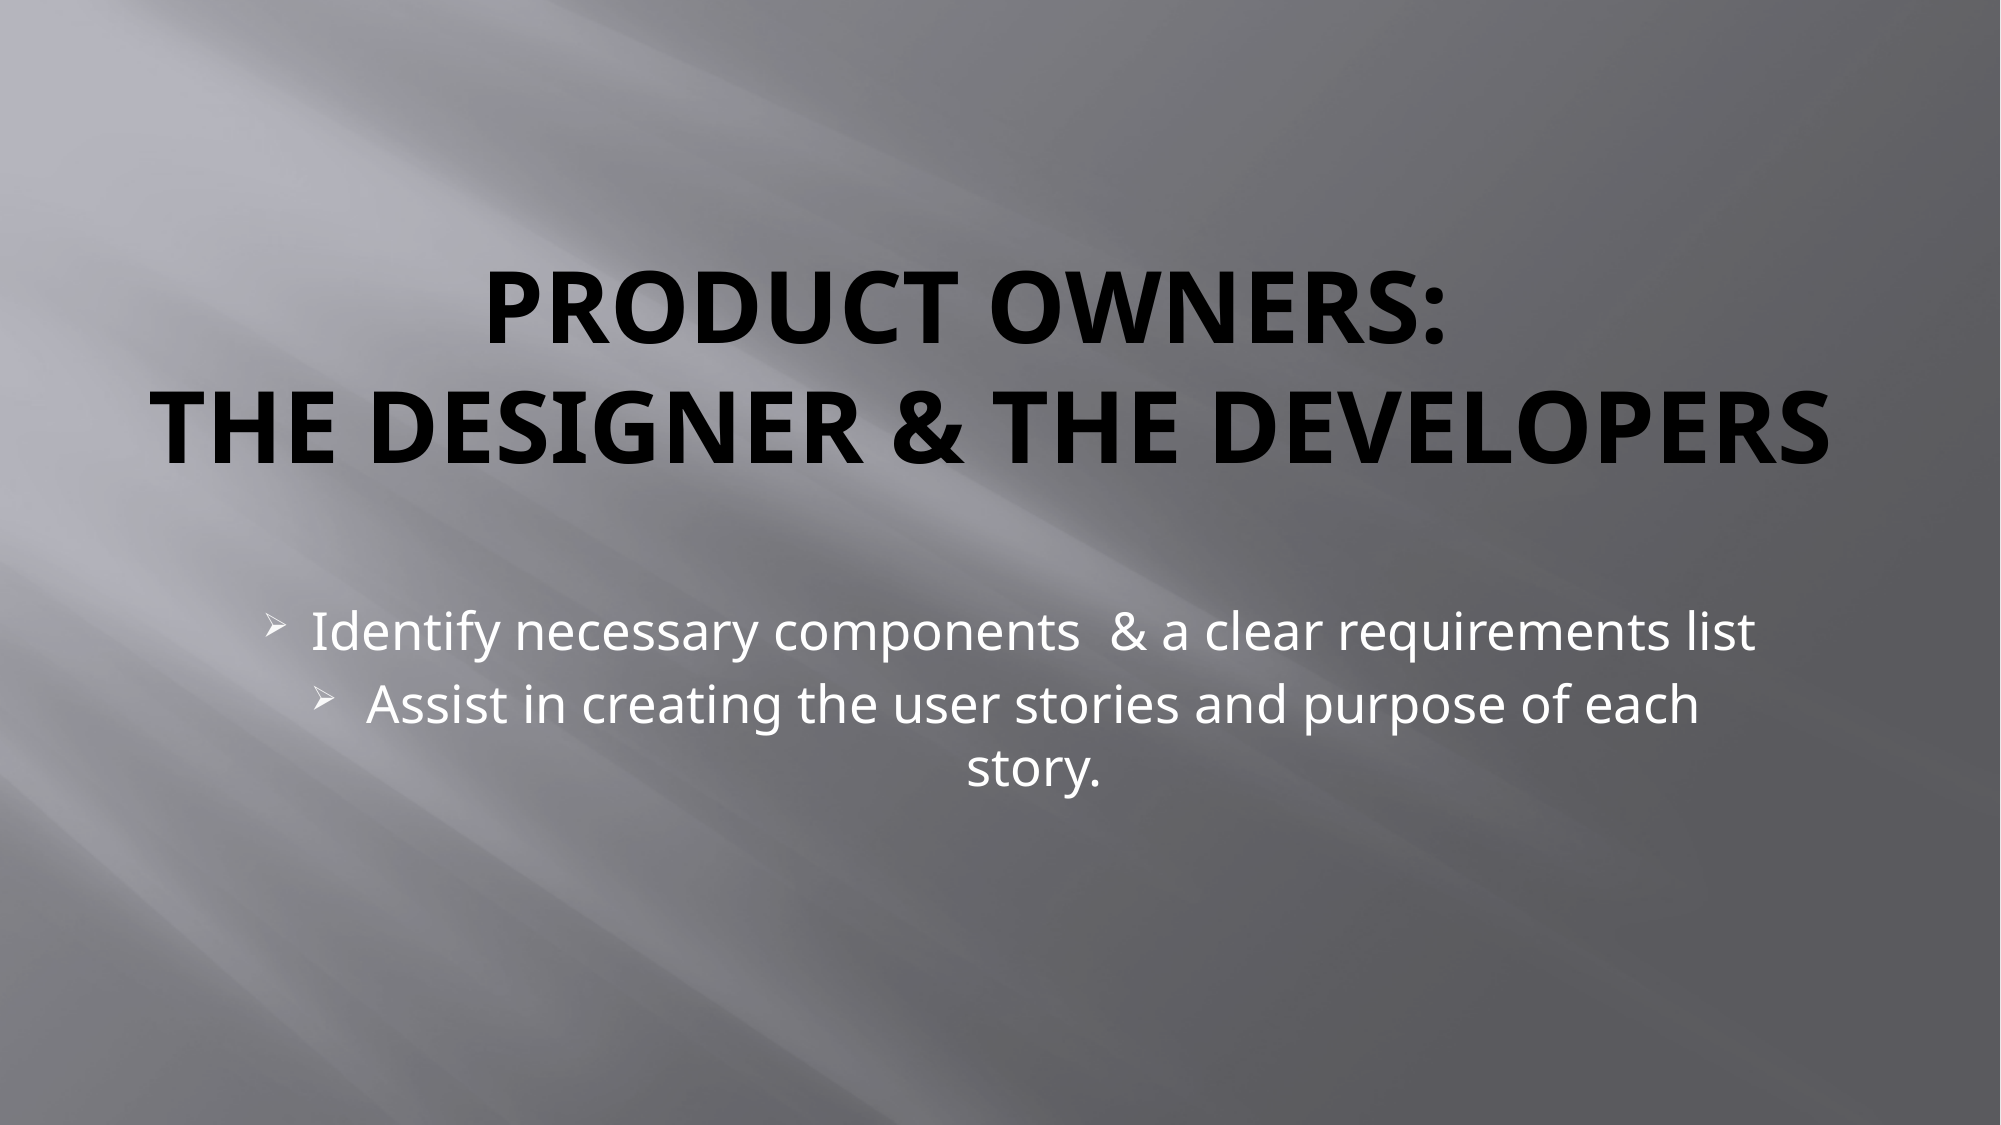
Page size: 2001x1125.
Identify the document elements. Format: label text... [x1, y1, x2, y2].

subtitle Identify necessary components & a clear requirements list Assist in creating the user stories and purpose of each story. [247, 517, 1777, 870]
title Product Owners: the Designer & the Developers [141, 242, 1842, 484]
